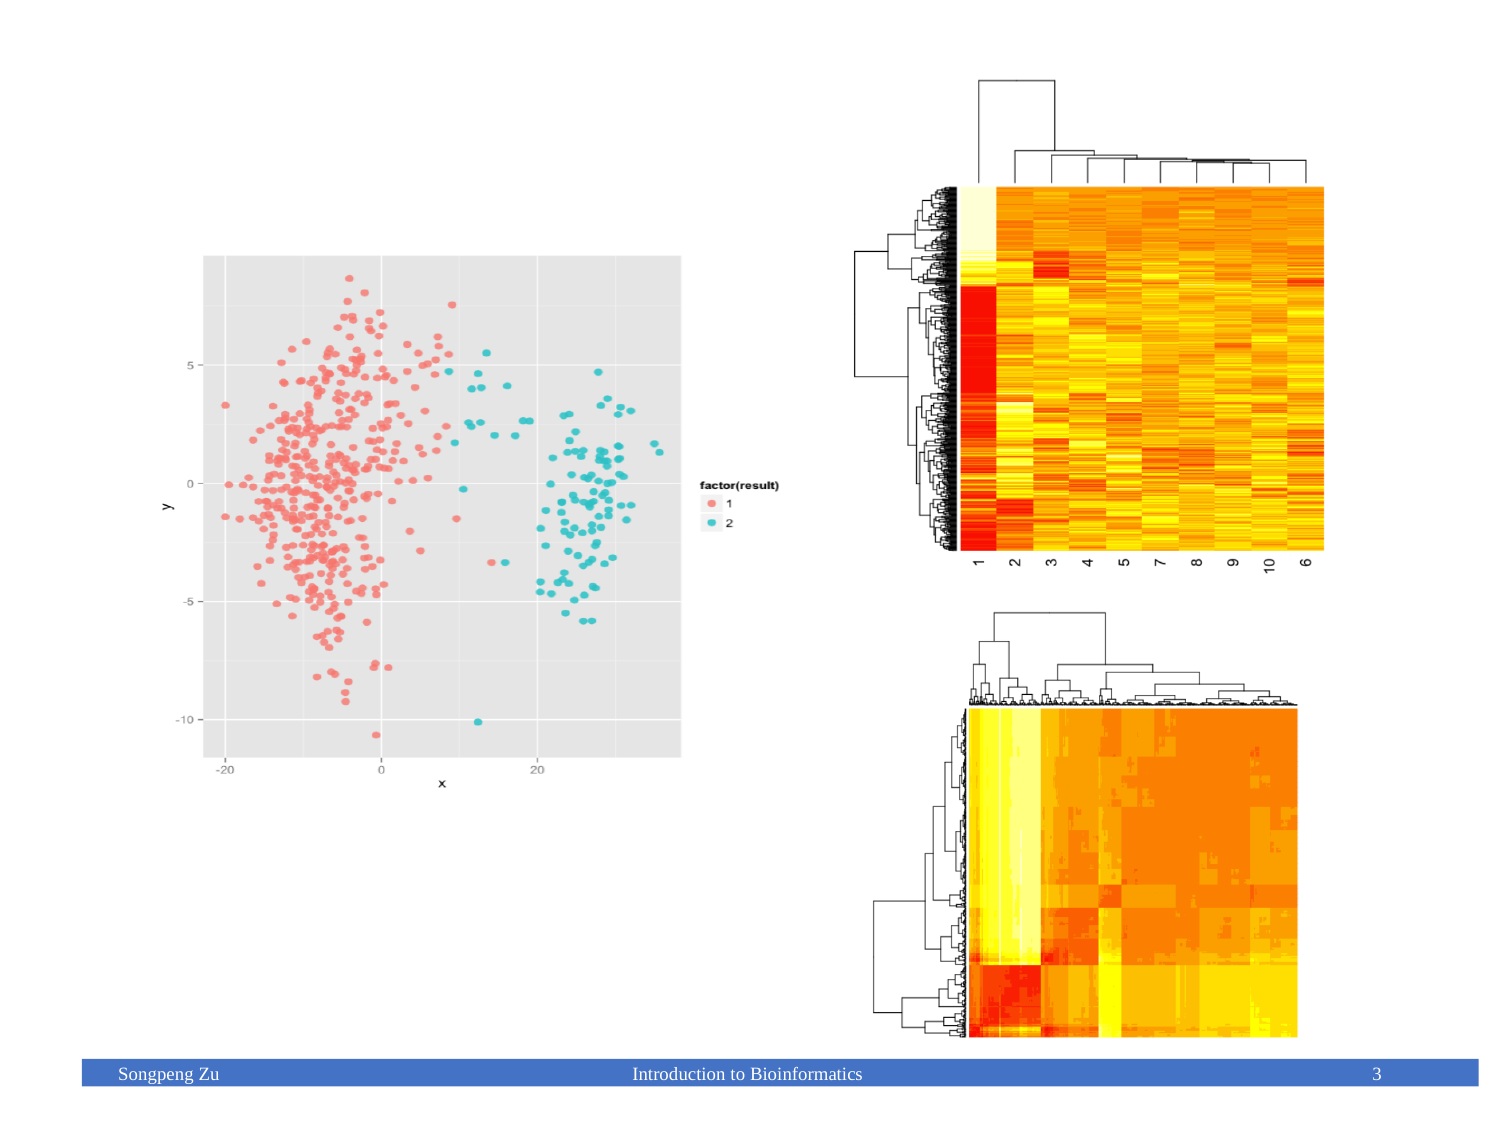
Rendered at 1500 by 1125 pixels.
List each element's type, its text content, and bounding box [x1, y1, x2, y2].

slide_number Songpeng Zu [103, 1042, 441, 1103]
picture [847, 606, 1313, 1043]
footer Introduction to Bioinformatics [496, 1042, 1004, 1103]
slide_number 3 [1059, 1042, 1397, 1103]
picture [847, 78, 1335, 577]
picture [120, 226, 794, 793]
